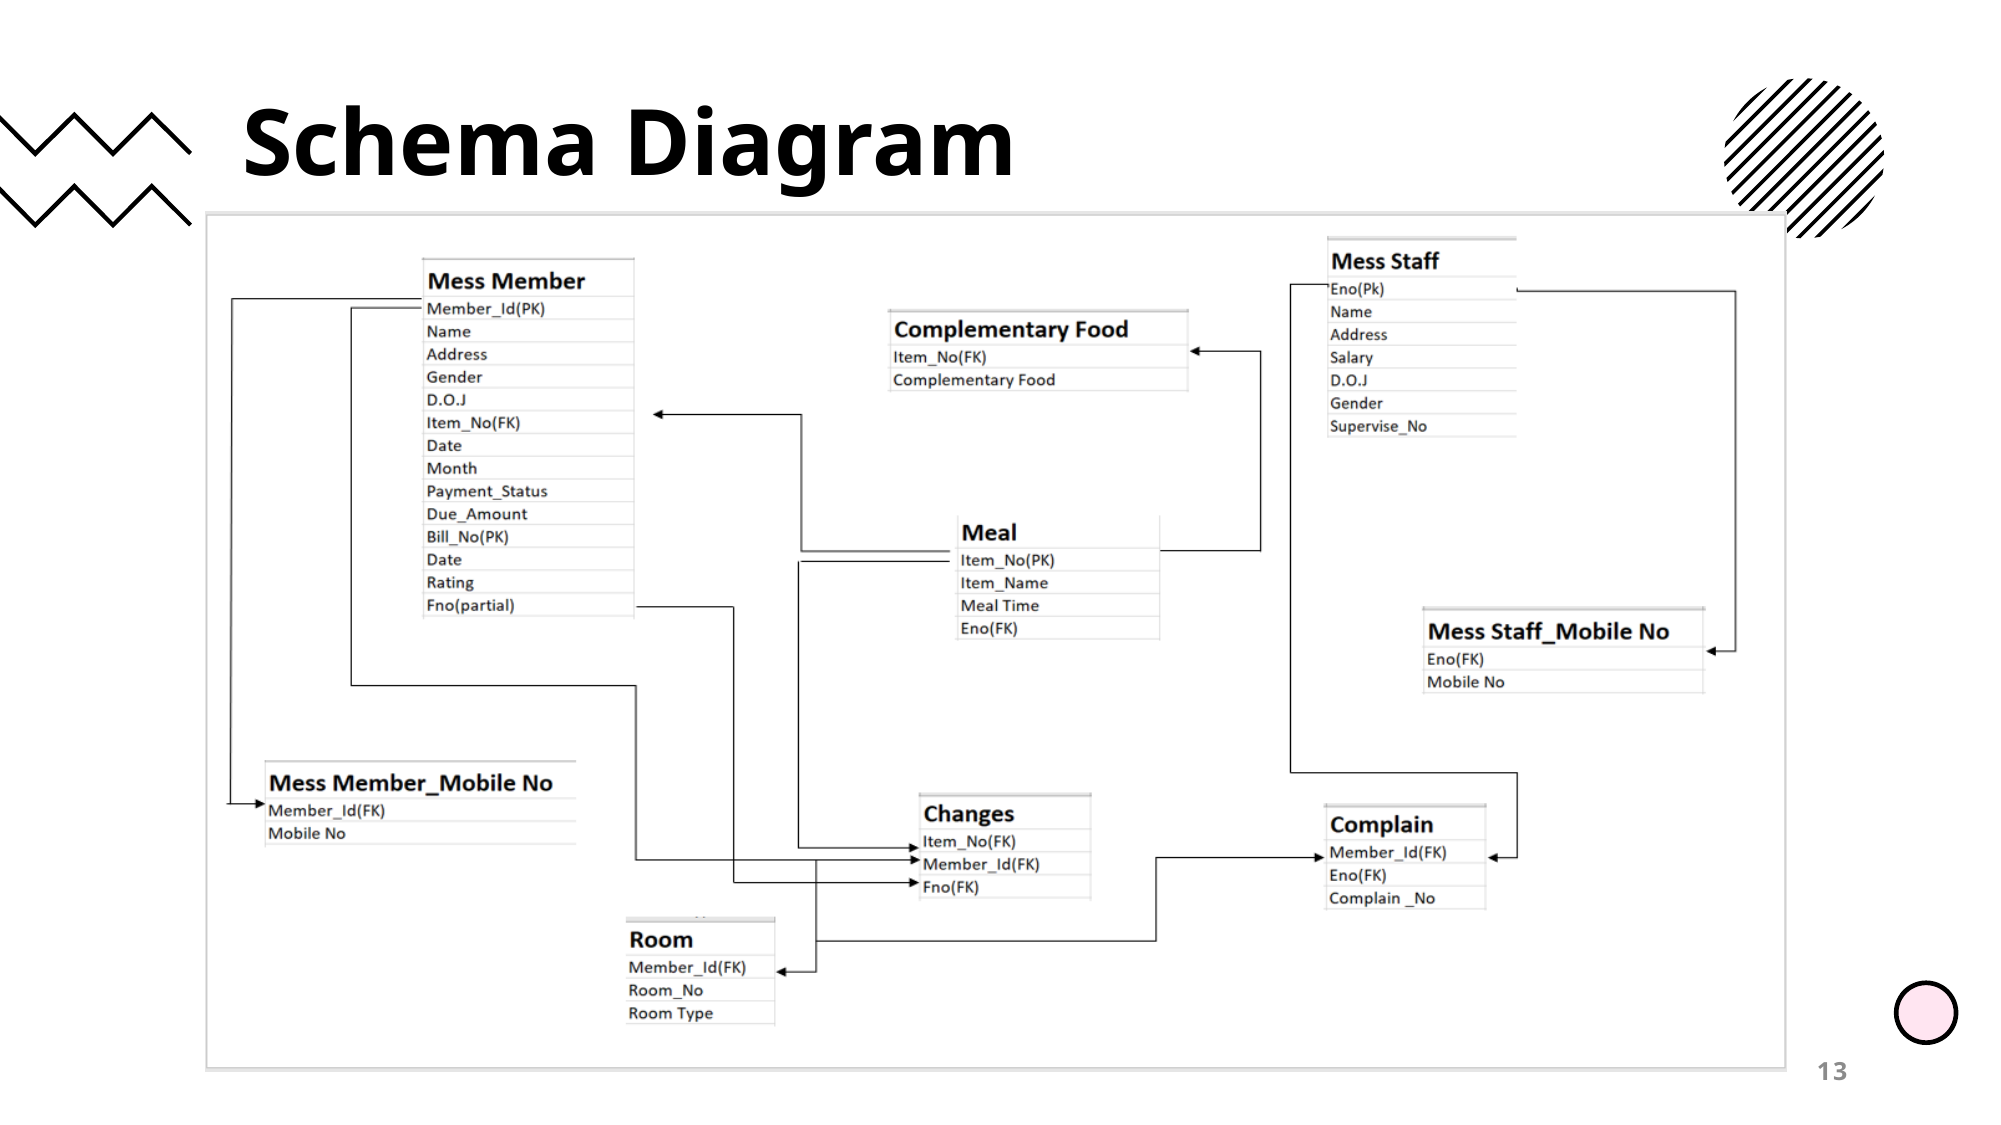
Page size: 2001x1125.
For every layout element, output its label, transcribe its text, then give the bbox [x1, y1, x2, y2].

picture [205, 211, 1787, 1072]
slide_number 13 [1412, 1042, 1863, 1103]
title Schema Diagram [227, 53, 1826, 238]
